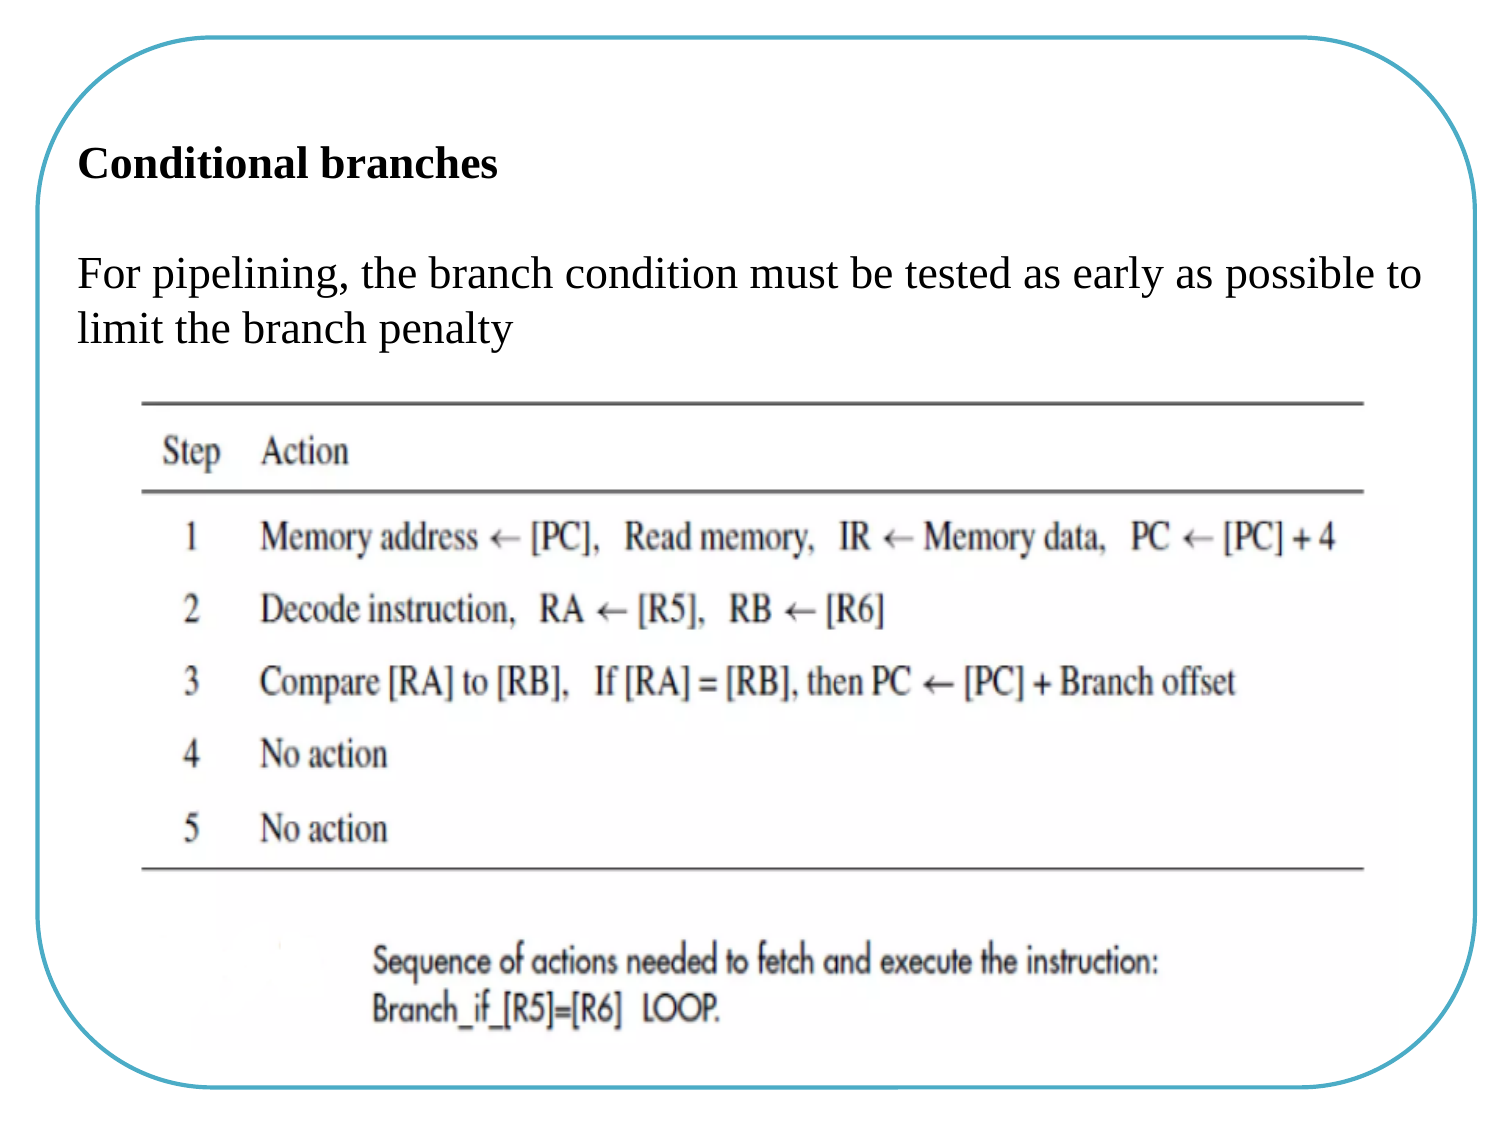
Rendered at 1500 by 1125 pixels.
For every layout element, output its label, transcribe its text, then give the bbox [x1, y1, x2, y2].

picture [112, 374, 1399, 1051]
text_box [35, 35, 1478, 1090]
text_box Conditional branches For pipelining, the branch condition must be tested as early as possible to limit the branch penalty [62, 124, 1500, 360]
